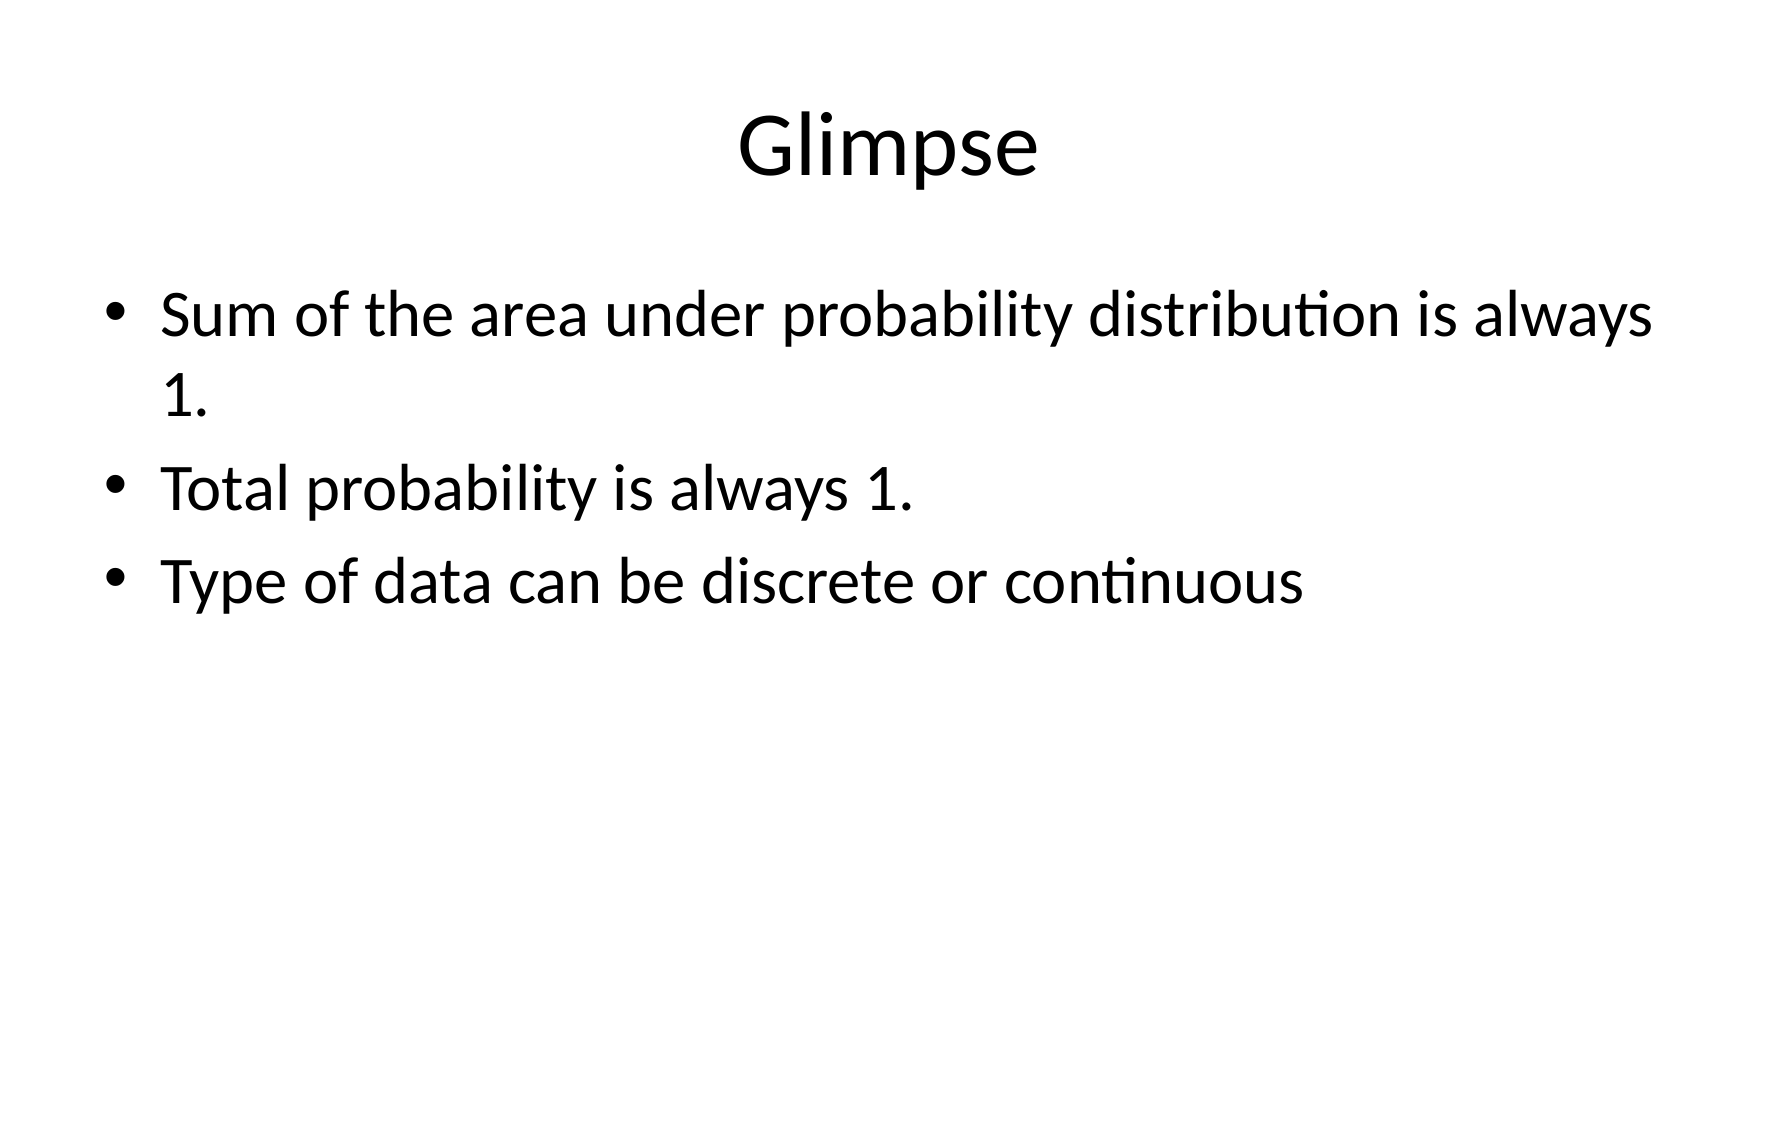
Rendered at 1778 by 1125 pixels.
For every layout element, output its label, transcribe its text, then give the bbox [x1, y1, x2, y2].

title Glimpse [88, 45, 1689, 233]
list Sum of the area under probability distribution is always 1. Total probability is always 1. Type of data can be discrete or continuous [88, 262, 1689, 1005]
